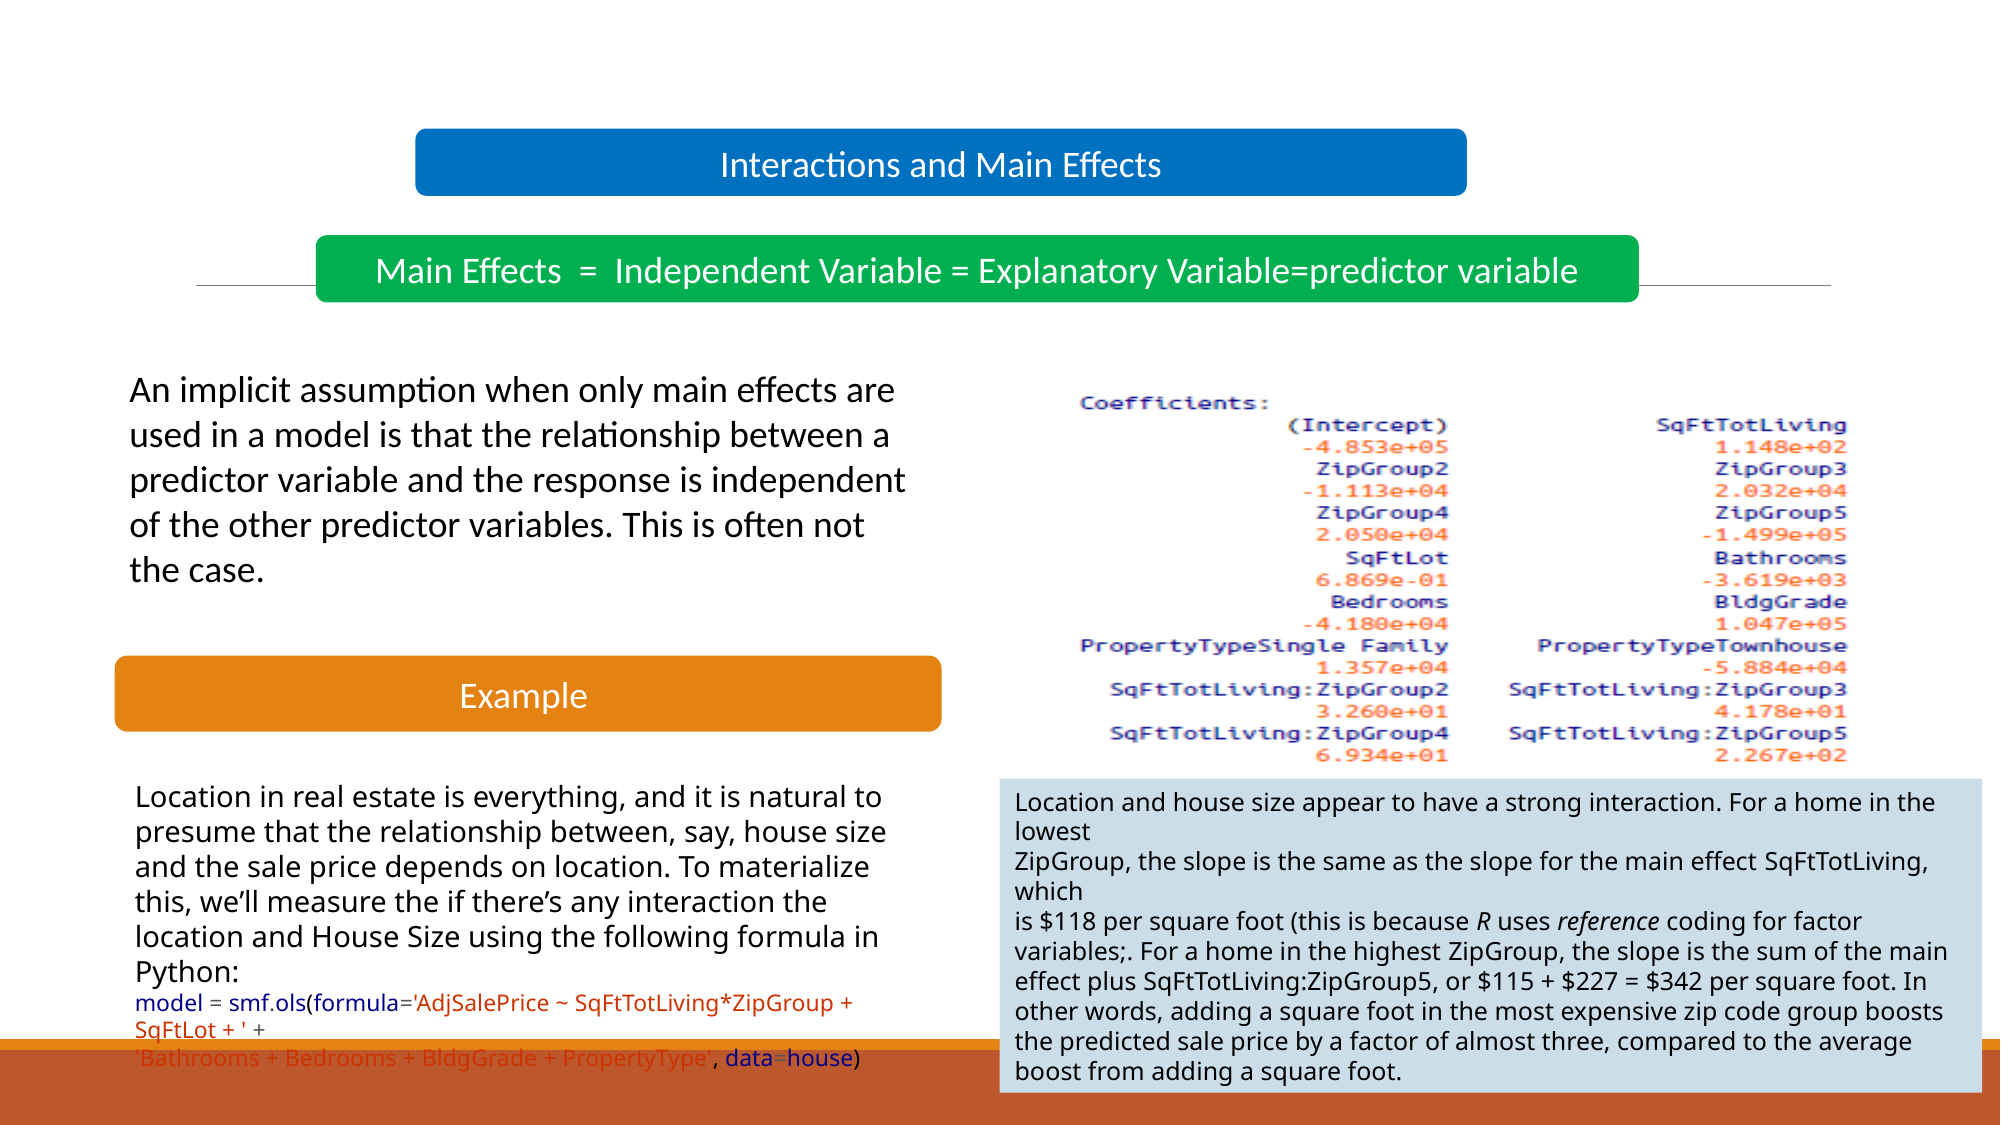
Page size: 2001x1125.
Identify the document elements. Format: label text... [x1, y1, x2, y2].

text_box Main Effects = Independent Variable = Explanatory Variable=predictor variable [314, 234, 1640, 304]
text_box Location in real estate is everything, and it is natural to presume that the relationship between, say, house size and the sale price depends on location. To materialize this, we’ll measure the if there’s any interaction the location and House Size using the following formula in Python: model = smf.ols(formula='AdjSalePrice ~ SqFtTotLiving*ZipGroup + SqFtLot + ' + 'Bathrooms + Bedrooms + BldgGrade + PropertyType', data=house) [119, 771, 937, 1103]
text_box Example [113, 654, 943, 733]
text_box Interactions and Main Effects [414, 127, 1468, 197]
text_box Location and house size appear to have a strong interaction. For a home in the lowest ZipGroup, the slope is the same as the slope for the main effect SqFtTotLiving, which is $118 per square foot (this is because R uses reference coding for factor variables;. For a home in the highest ZipGroup, the slope is the sum of the main effect plus SqFtTotLiving:ZipGroup5, or $115 + $227 = $342 per square foot. In other words, adding a square foot in the most expensive zip code group boosts the predicted sale price by a factor of almost three, compared to the average boost from adding a square foot. [999, 778, 1983, 1093]
text_box An implicit assumption when only main effects are used in a model is that the relationship between a predictor variable and the response is independent of the other predictor variables. This is often not the case. [114, 357, 931, 598]
picture [1057, 386, 1905, 772]
